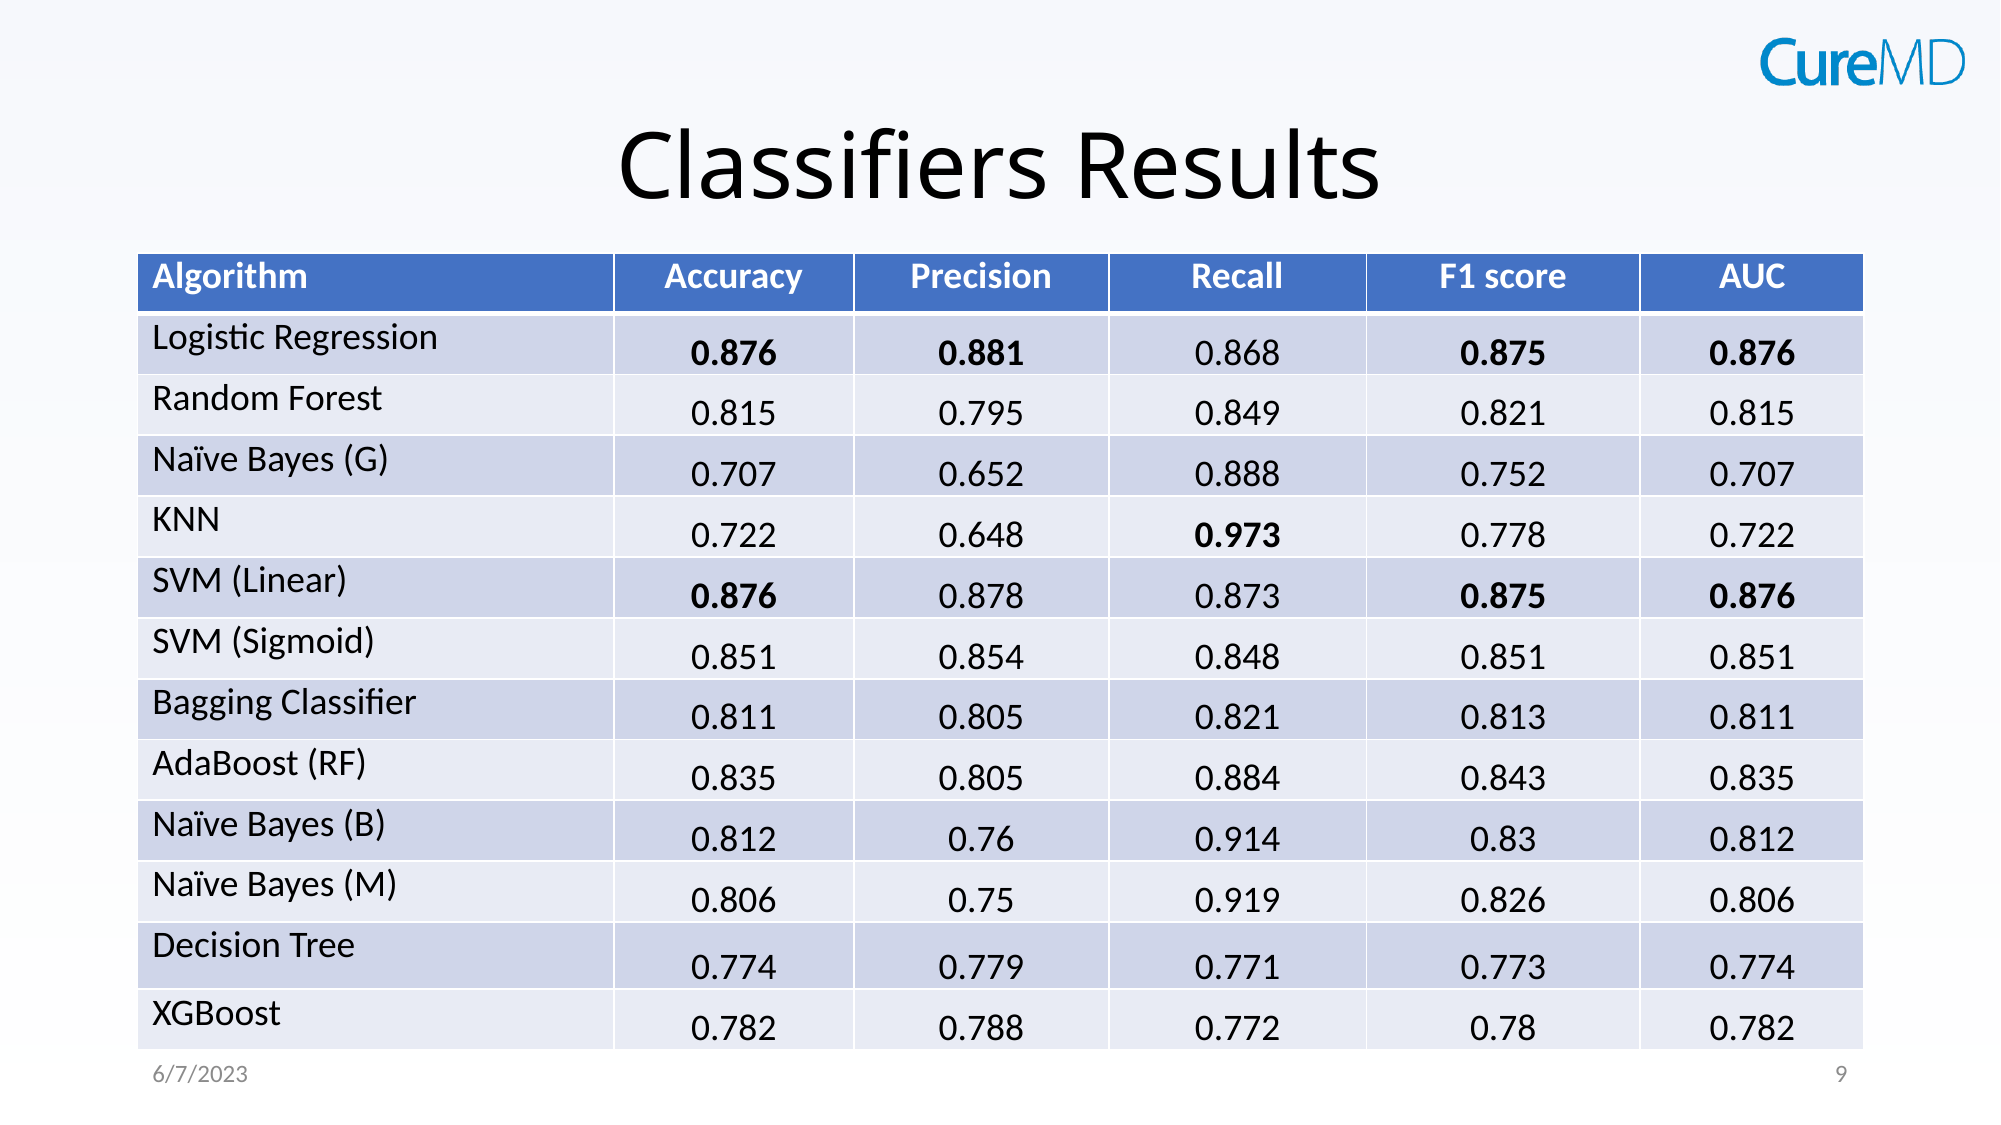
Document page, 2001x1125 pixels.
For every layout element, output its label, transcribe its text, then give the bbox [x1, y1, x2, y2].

table_cell 0.826 [1367, 862, 1639, 921]
table_cell 0.815 [615, 375, 853, 434]
table_cell 0.884 [1110, 740, 1366, 799]
table_cell 0.752 [1367, 436, 1639, 495]
title Classifiers Results [137, 59, 1863, 252]
table_cell 0.812 [615, 801, 853, 860]
table_cell 0.821 [1110, 680, 1366, 739]
table_cell 0.773 [1367, 923, 1639, 988]
table_cell Random Forest [138, 375, 613, 434]
table_cell Decision Tree [138, 923, 613, 988]
table_cell 0.772 [1110, 990, 1366, 1049]
table_cell 0.876 [615, 316, 853, 374]
table_header F1 score [1367, 254, 1639, 311]
table_cell 0.873 [1110, 558, 1366, 617]
table_cell SVM (Linear) [138, 558, 613, 617]
table_cell 0.843 [1367, 740, 1639, 799]
table_cell 0.875 [1367, 558, 1639, 617]
table_cell 0.875 [1367, 316, 1639, 374]
table_cell 0.811 [1641, 680, 1863, 739]
table_cell 0.881 [855, 316, 1108, 374]
table_cell 0.813 [1367, 680, 1639, 739]
table_cell 0.835 [615, 740, 853, 799]
table_cell 0.835 [1641, 740, 1863, 799]
table_cell 0.778 [1367, 497, 1639, 556]
table_cell 0.795 [855, 375, 1108, 434]
table_cell 0.919 [1110, 862, 1366, 921]
table_cell 0.848 [1110, 619, 1366, 678]
table_cell 0.914 [1110, 801, 1366, 860]
table_cell KNN [138, 497, 613, 556]
table_cell 0.779 [855, 923, 1108, 988]
table_cell 0.722 [1641, 497, 1863, 556]
table_cell 0.851 [615, 619, 853, 678]
table_cell 0.821 [1367, 375, 1639, 434]
table_cell 0.707 [1641, 436, 1863, 495]
table_cell 0.876 [1641, 558, 1863, 617]
table_cell 0.771 [1110, 923, 1366, 988]
table_cell Naïve Bayes (G) [138, 436, 613, 495]
table_cell 0.888 [1110, 436, 1366, 495]
table_header Precision [855, 254, 1108, 311]
table_header Accuracy [615, 254, 853, 311]
table_cell 0.83 [1367, 801, 1639, 860]
table_cell 0.774 [615, 923, 853, 988]
table_cell Logistic Regression [138, 316, 613, 374]
table_header AUC [1641, 254, 1863, 311]
table_cell 0.805 [855, 680, 1108, 739]
table_cell 0.722 [615, 497, 853, 556]
picture [1755, 22, 1970, 101]
table_header Recall [1110, 254, 1366, 311]
table_cell 0.854 [855, 619, 1108, 678]
table_cell 0.876 [615, 558, 853, 617]
table_cell 0.806 [615, 862, 853, 921]
table_cell 0.78 [1367, 990, 1639, 1049]
table_cell 0.782 [615, 990, 853, 1049]
table_cell 0.75 [855, 862, 1108, 921]
table_cell 0.973 [1110, 497, 1366, 556]
table_cell 0.878 [855, 558, 1108, 617]
table_cell 0.774 [1641, 923, 1863, 988]
table_cell 0.851 [1641, 619, 1863, 678]
table_cell 0.851 [1367, 619, 1639, 678]
table_cell 0.812 [1641, 801, 1863, 860]
table_cell 0.76 [855, 801, 1108, 860]
table_cell 0.876 [1641, 316, 1863, 374]
slide_number 9 [1412, 1042, 1863, 1103]
table_cell 0.868 [1110, 316, 1366, 374]
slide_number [137, 1042, 588, 1103]
table_cell AdaBoost (RF) [138, 740, 613, 799]
table_cell 0.782 [1641, 990, 1863, 1042]
table_cell 0.707 [615, 436, 853, 495]
table_cell 0.806 [1641, 862, 1863, 921]
table_cell 0.805 [855, 740, 1108, 799]
table_cell SVM (Sigmoid) [138, 619, 613, 678]
table_cell 0.849 [1110, 375, 1366, 434]
table_cell 0.648 [855, 497, 1108, 556]
table_cell Bagging Classifier [138, 680, 613, 739]
table_cell 0.788 [855, 990, 1108, 1049]
table_cell 0.652 [855, 436, 1108, 495]
table_cell Naïve Bayes (M) [138, 862, 613, 921]
table_cell 0.815 [1641, 375, 1863, 434]
table_cell Naïve Bayes (B) [138, 801, 613, 860]
table_cell 0.811 [615, 680, 853, 739]
table_cell XGBoost [138, 990, 613, 1049]
table_header Algorithm [138, 254, 613, 311]
